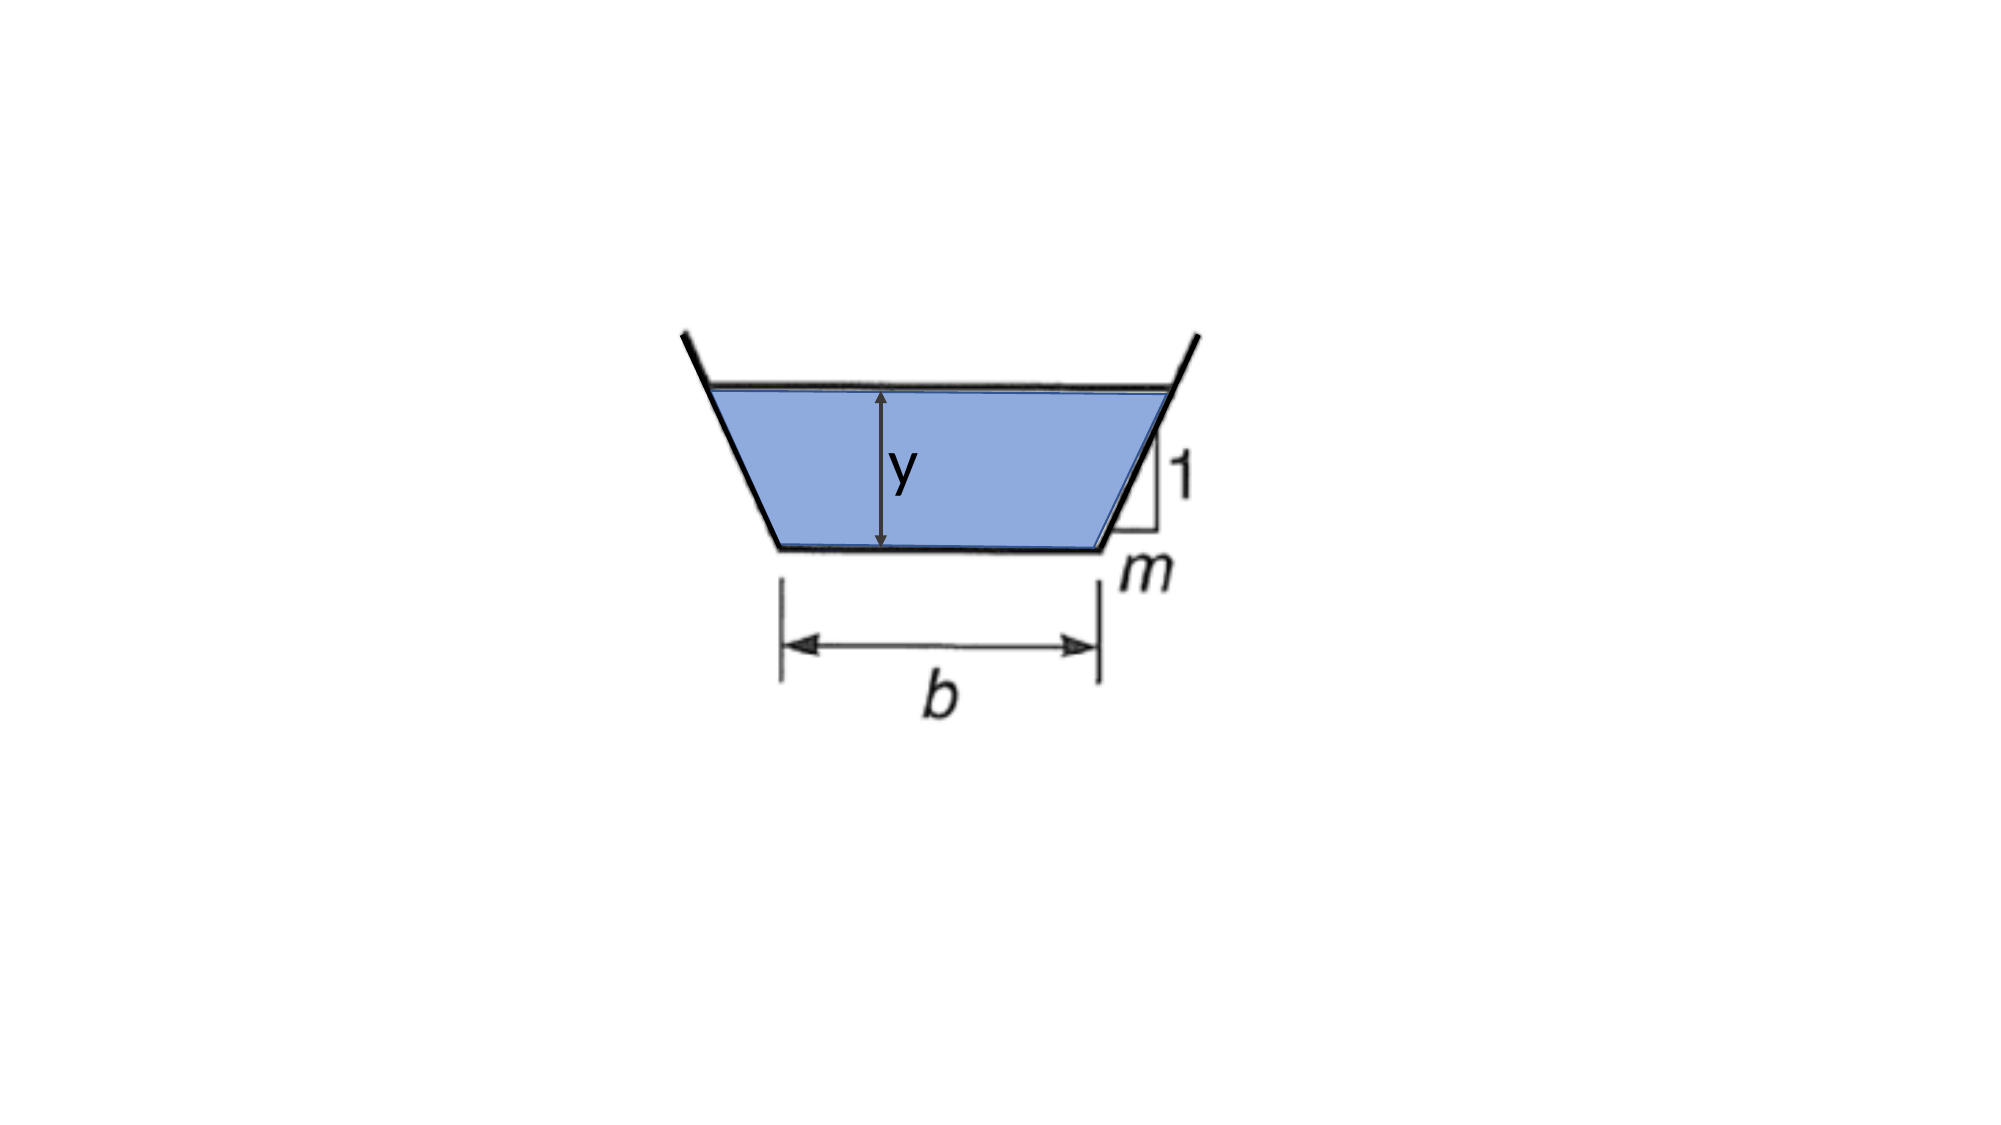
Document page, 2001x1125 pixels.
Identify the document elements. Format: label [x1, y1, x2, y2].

text_box [681, 334, 780, 548]
picture [665, 321, 1222, 740]
text_box [1100, 334, 1199, 548]
